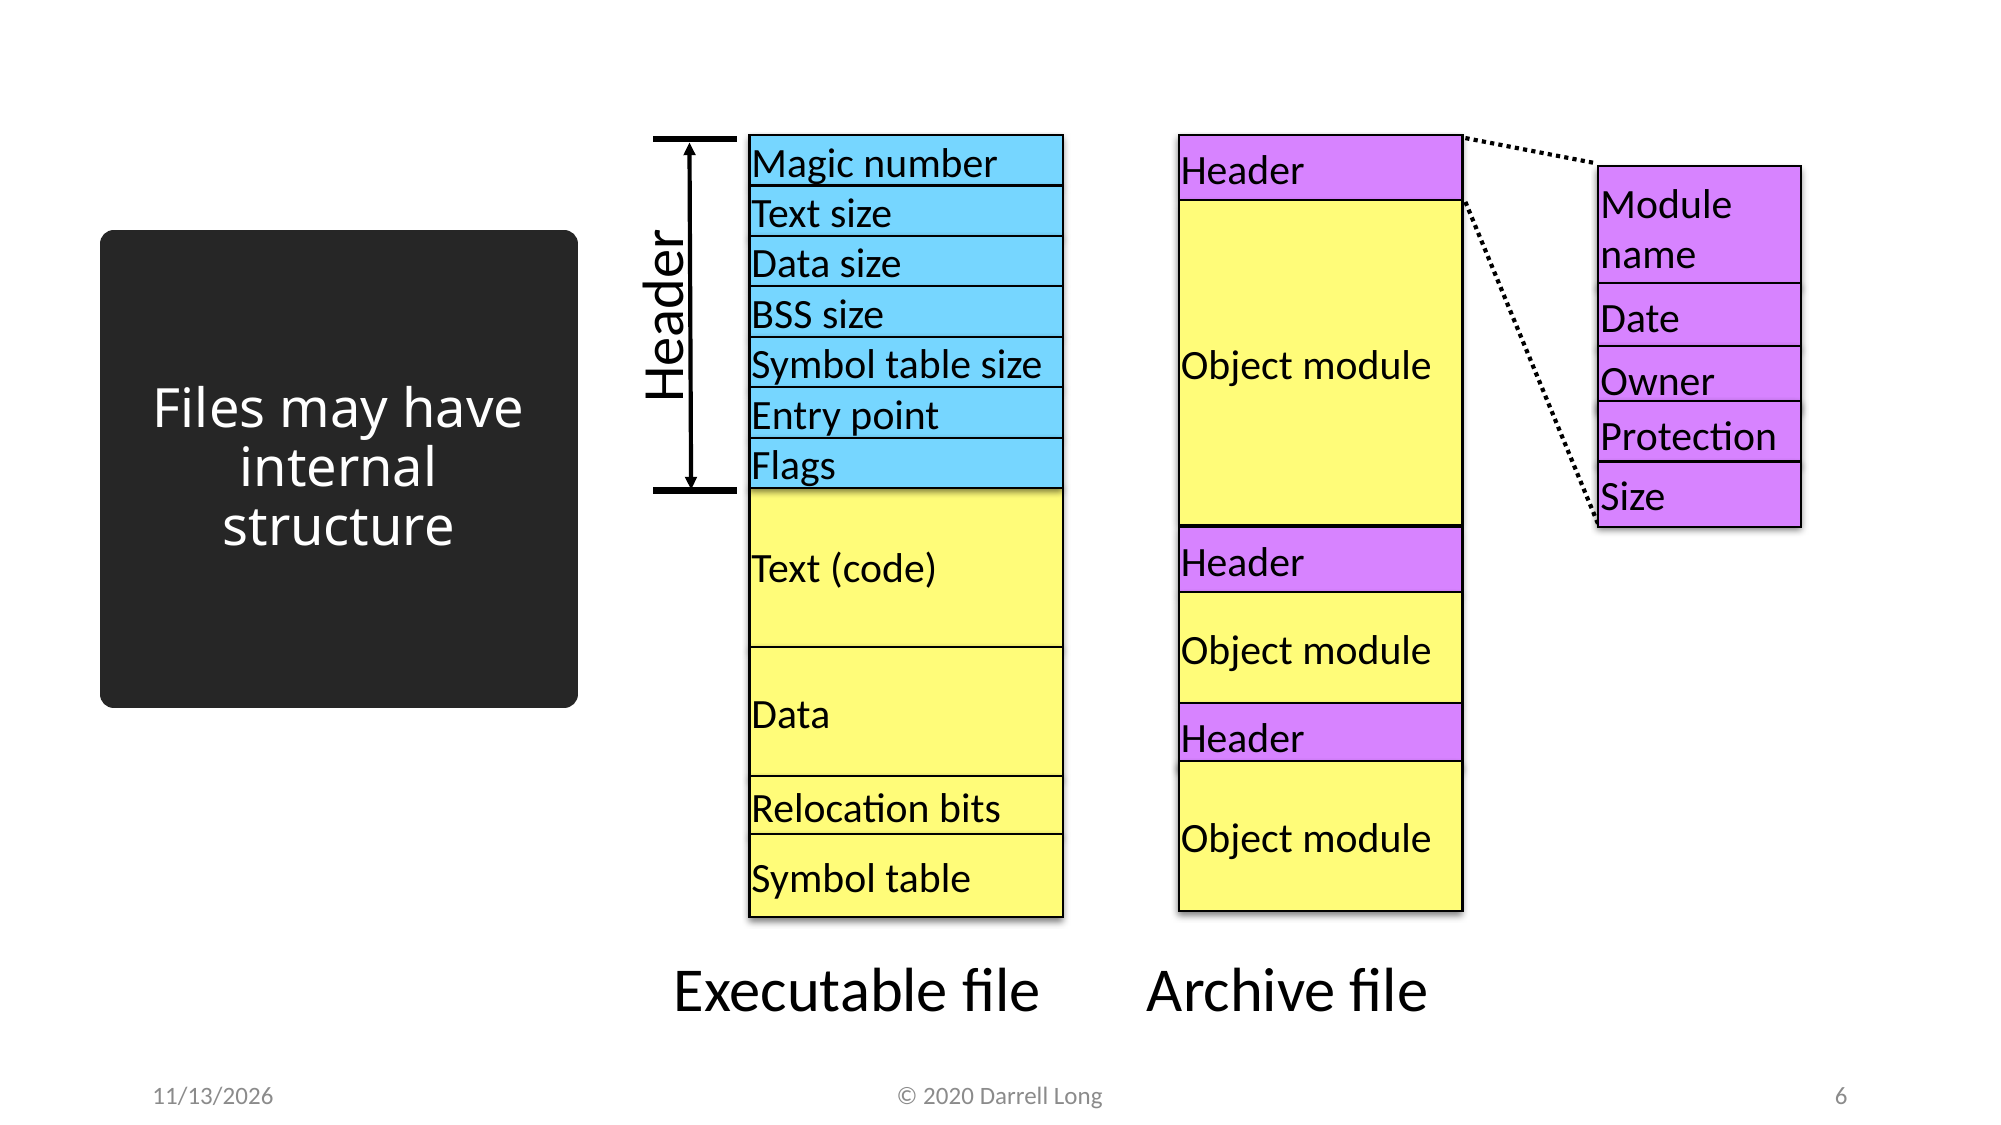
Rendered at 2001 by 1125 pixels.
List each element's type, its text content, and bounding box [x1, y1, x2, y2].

footer © 2020 Darrell Long [662, 1065, 1338, 1125]
slide_number 6 [1412, 1065, 1863, 1125]
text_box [630, 135, 1801, 1020]
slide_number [137, 1065, 588, 1125]
title Files may have internal structure [113, 243, 564, 694]
